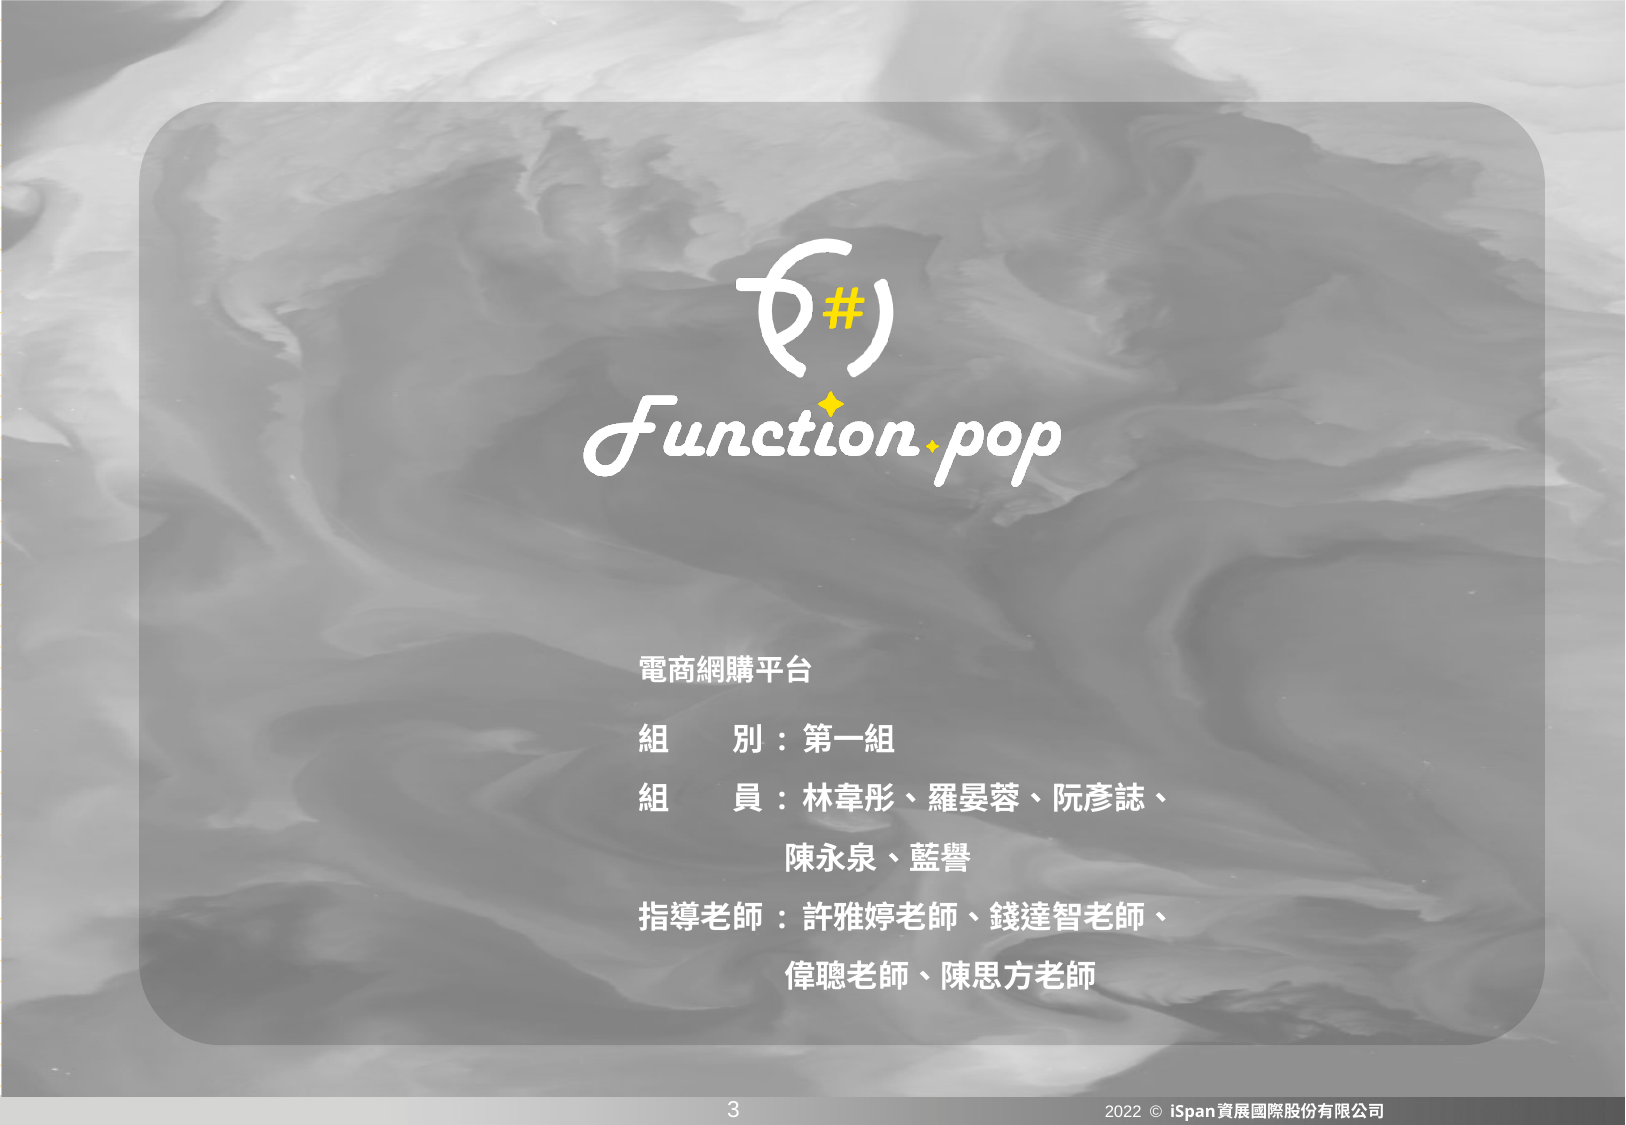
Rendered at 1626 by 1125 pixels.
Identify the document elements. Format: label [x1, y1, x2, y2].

text_box [1361, 101, 1546, 1046]
picture [0, 0, 1625, 1125]
text_box [138, 101, 264, 1046]
